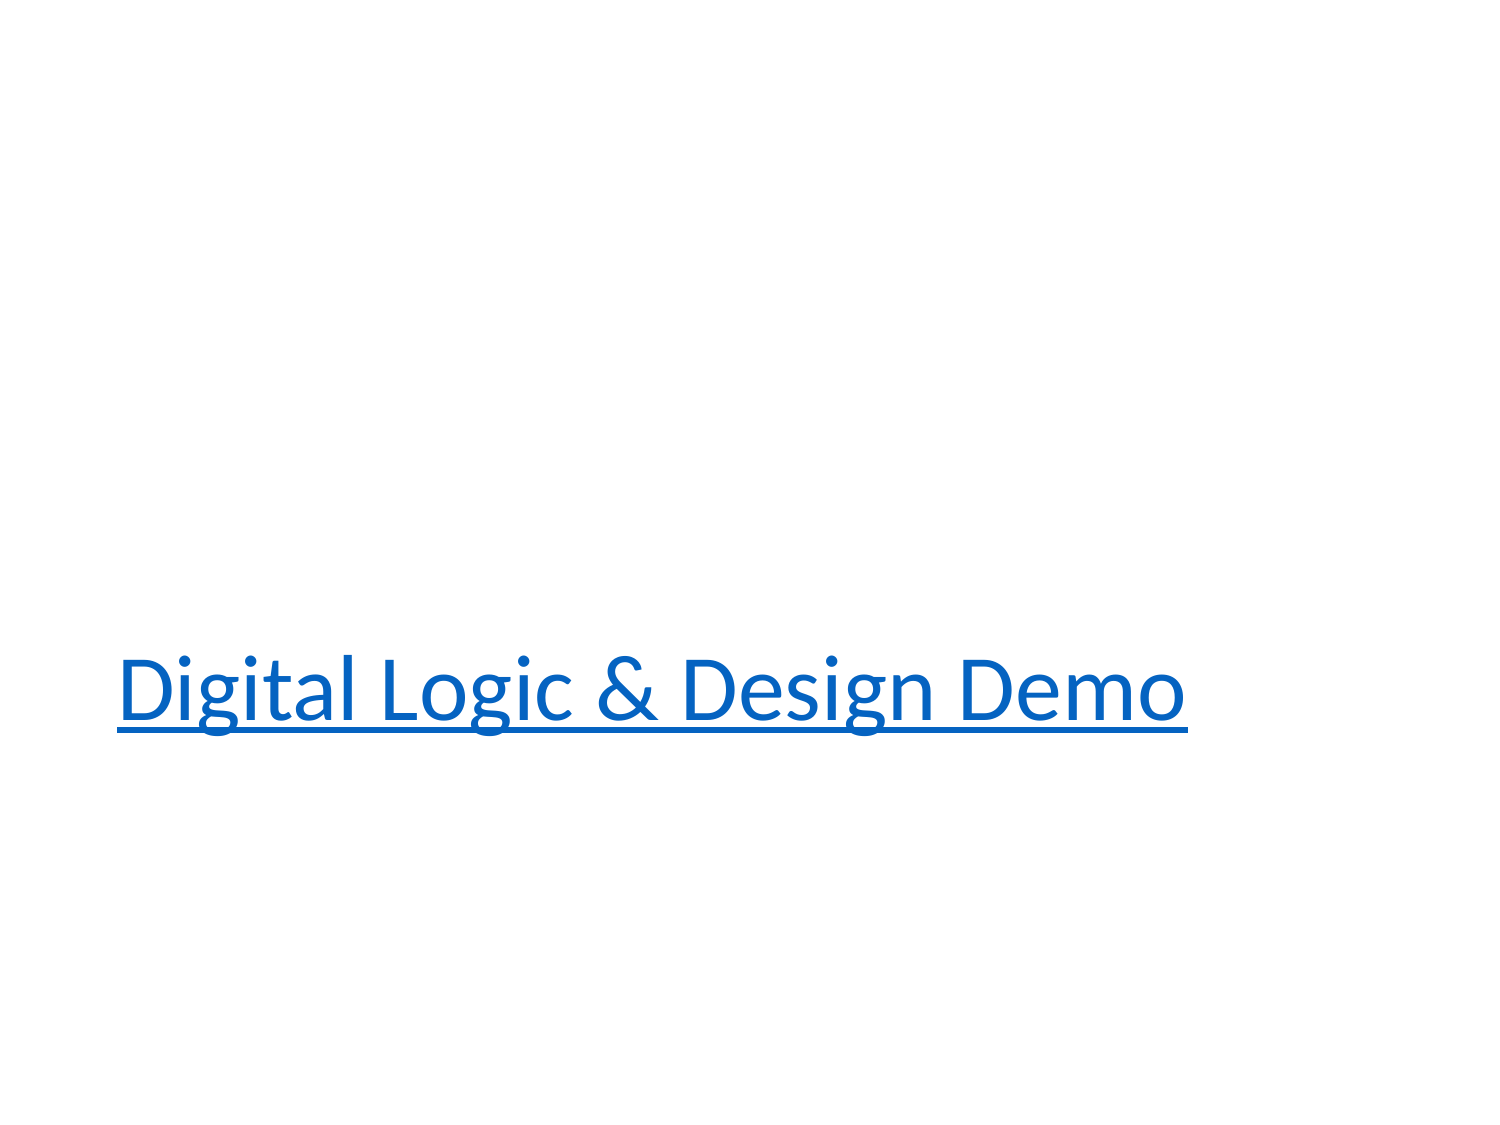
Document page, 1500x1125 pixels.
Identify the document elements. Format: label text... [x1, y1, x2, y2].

title Digital Logic & Design Demo [102, 280, 1397, 749]
